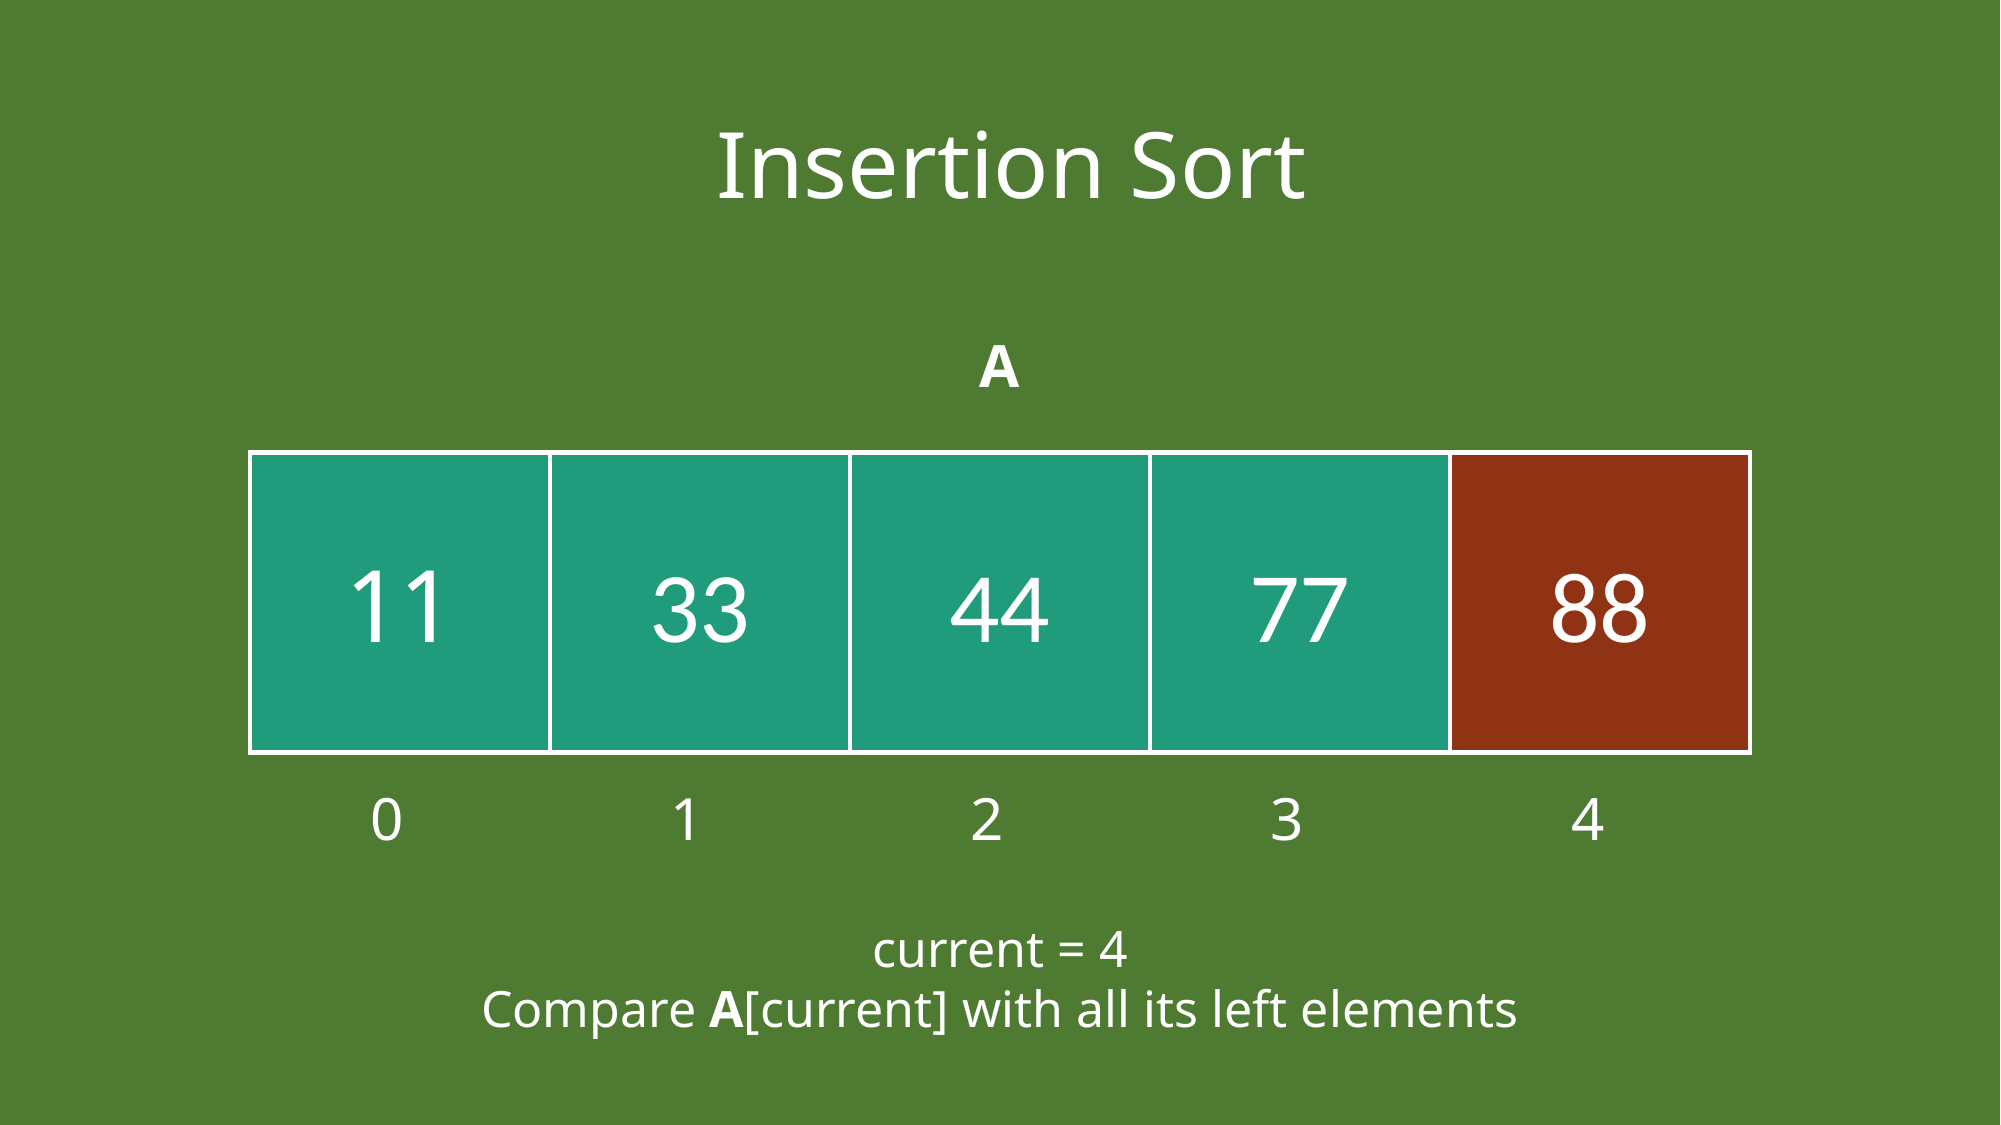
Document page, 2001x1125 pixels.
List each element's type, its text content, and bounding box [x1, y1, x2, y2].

text_box 4 [1556, 774, 1620, 860]
text_box 44 [849, 451, 1149, 753]
text_box 2 [955, 774, 1019, 860]
text_box A [964, 322, 1035, 407]
text_box current = 4 Compare A[current] with all its left elements [466, 910, 1534, 1045]
title Insertion Sort [137, 59, 1863, 278]
text_box 3 [1256, 774, 1319, 860]
text_box 11 [249, 451, 549, 753]
text_box 88 [1449, 451, 1751, 753]
text_box 77 [1149, 451, 1449, 753]
text_box 33 [549, 451, 849, 753]
text_box 0 [356, 774, 419, 860]
text_box 1 [656, 774, 719, 860]
